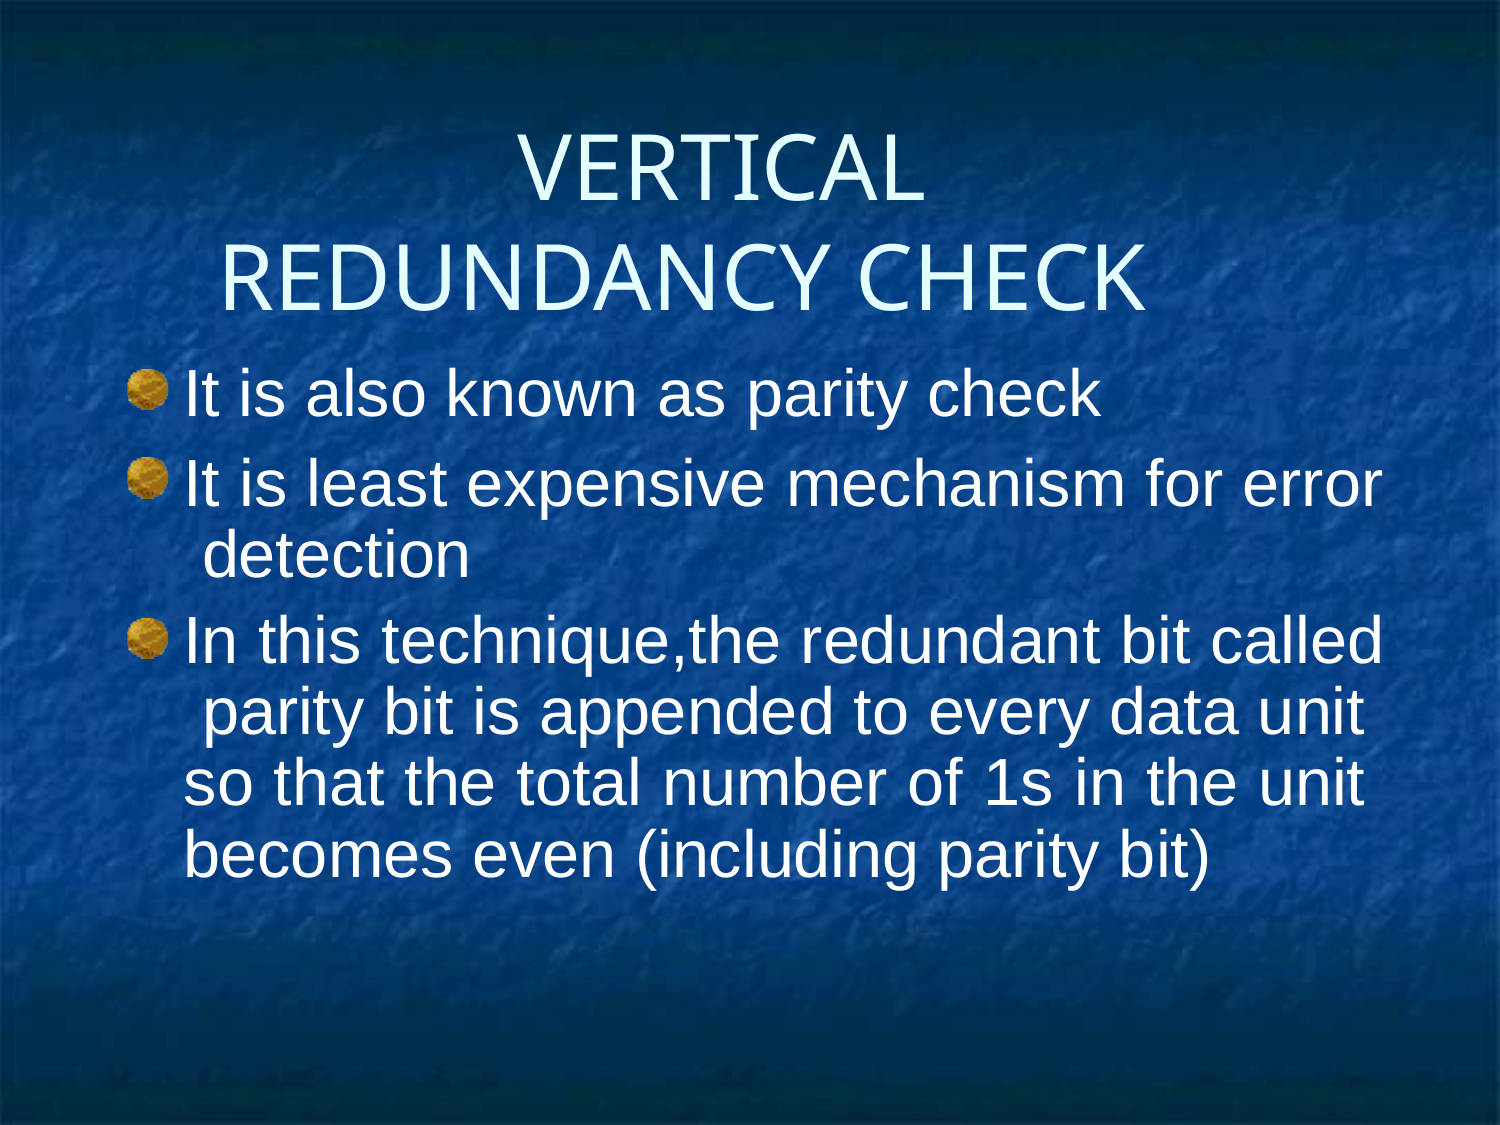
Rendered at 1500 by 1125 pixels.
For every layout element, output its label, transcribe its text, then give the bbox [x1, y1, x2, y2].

picture [0, 0, 1500, 1125]
text_box [127, 457, 169, 499]
text_box It is also known as parity check It is least expensive mechanism for error detection In this technique,the redundant bit called parity bit is appended to every data unit so that the total number of 1s in the unit becomes even (including parity bit) [181, 338, 1386, 892]
title VERTICAL REDUNDANCY CHECK [215, 106, 1334, 329]
text_box [127, 369, 169, 410]
text_box [127, 618, 169, 660]
